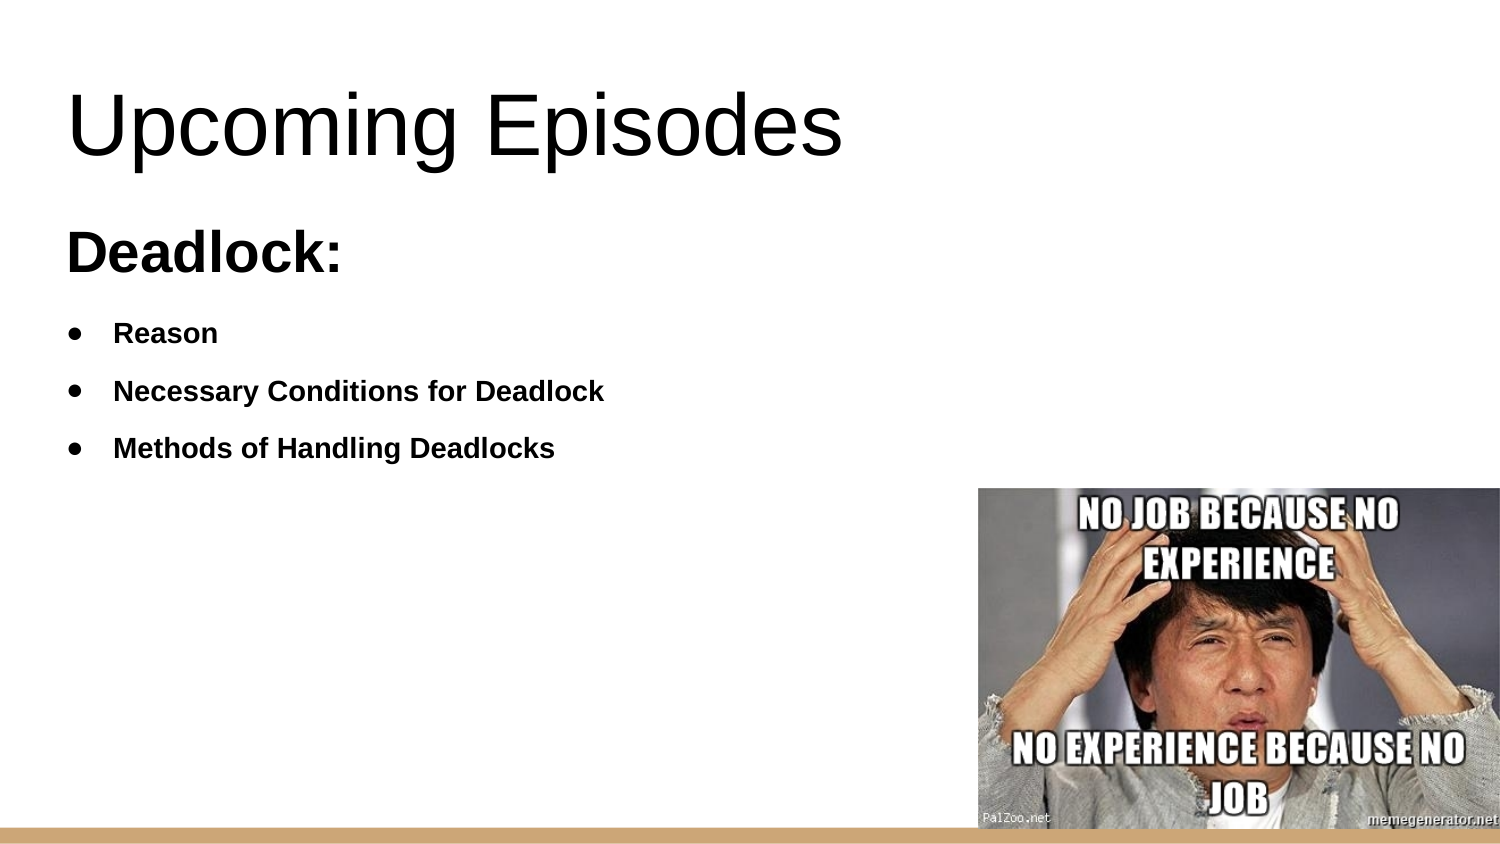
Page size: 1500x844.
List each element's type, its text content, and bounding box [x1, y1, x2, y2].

picture [978, 488, 1500, 829]
title Upcoming Episodes [51, 51, 1449, 189]
list Deadlock: Reason Necessary Conditions for Deadlock Methods of Handling Deadlocks [51, 188, 1209, 624]
